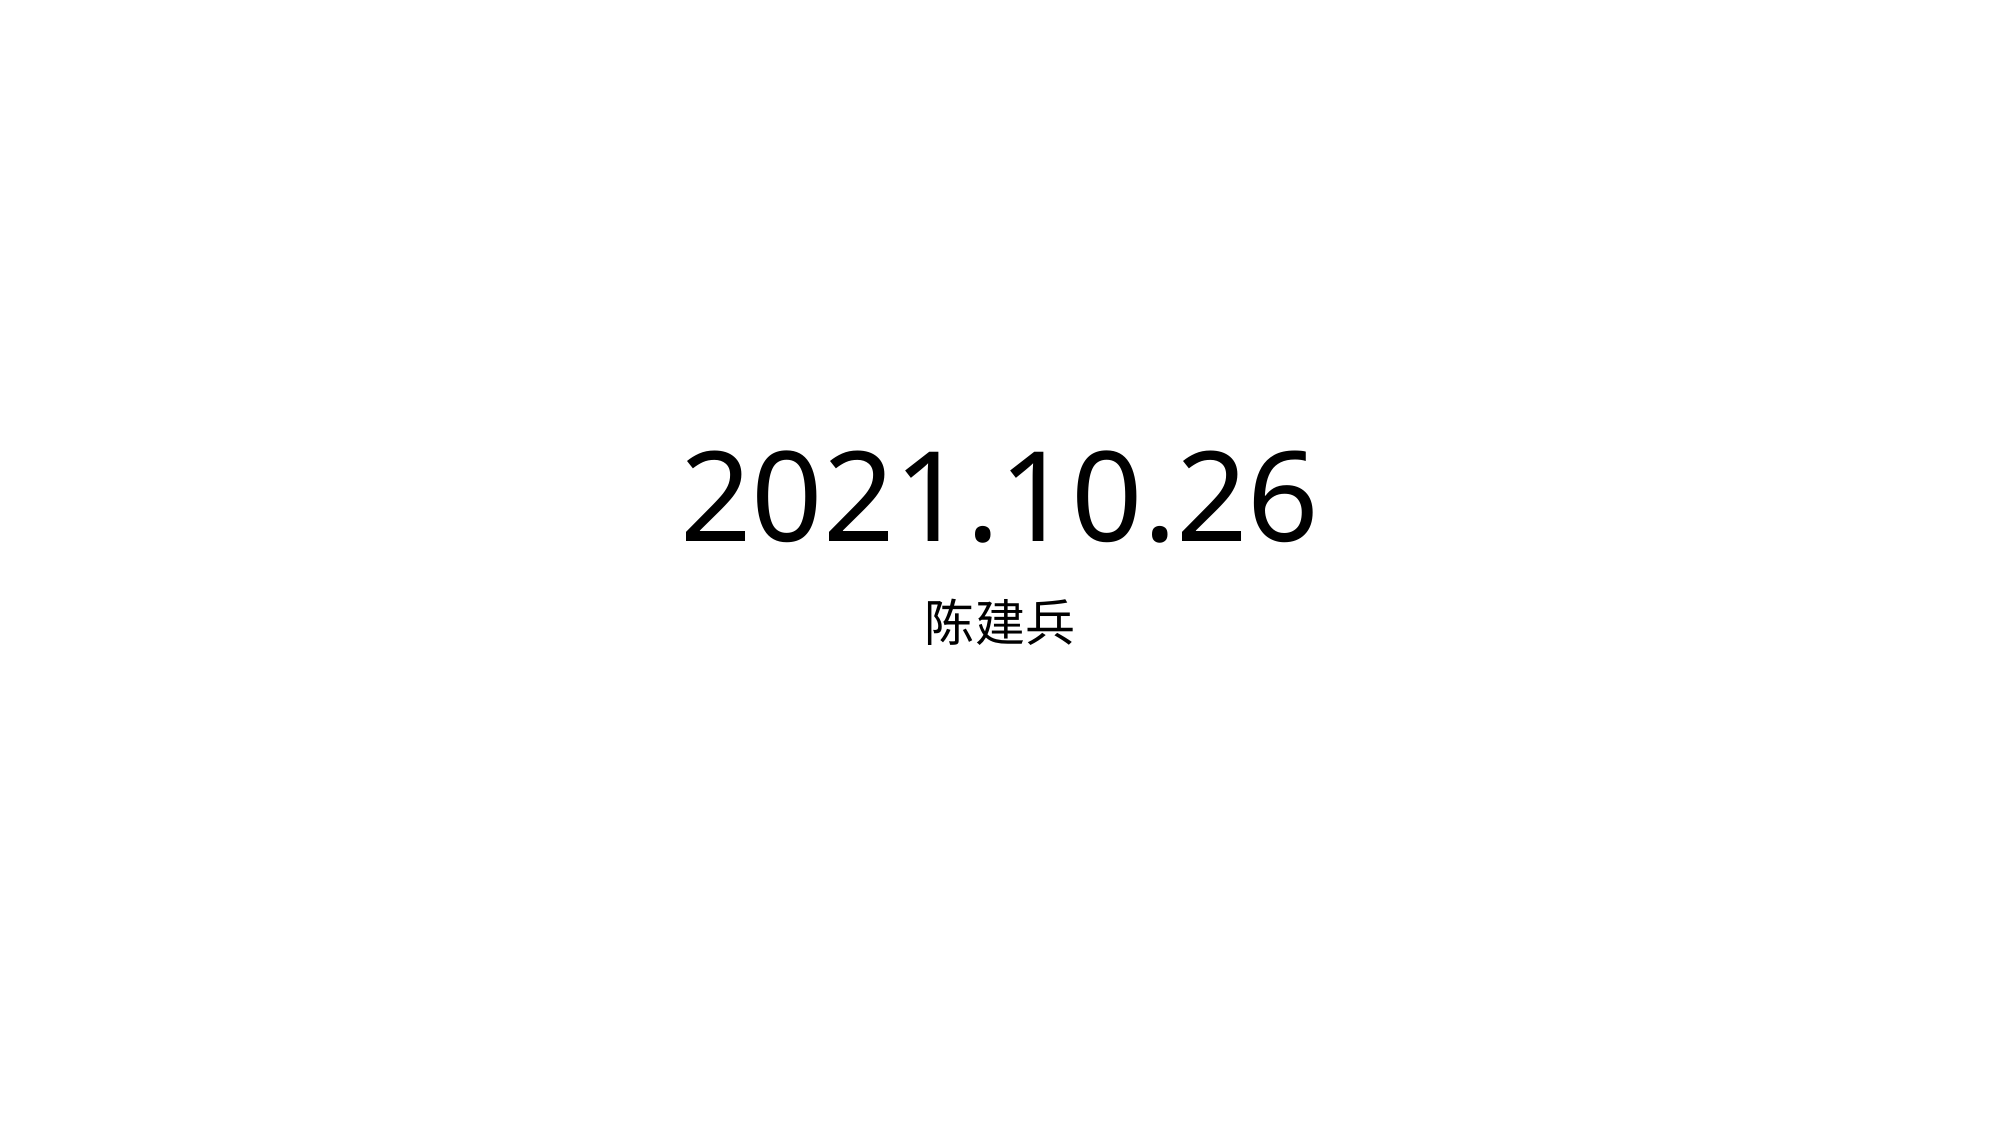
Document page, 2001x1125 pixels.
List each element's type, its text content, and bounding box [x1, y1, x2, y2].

title 2021.10.26 [249, 184, 1750, 576]
subtitle 陈建兵 [249, 590, 1750, 863]
